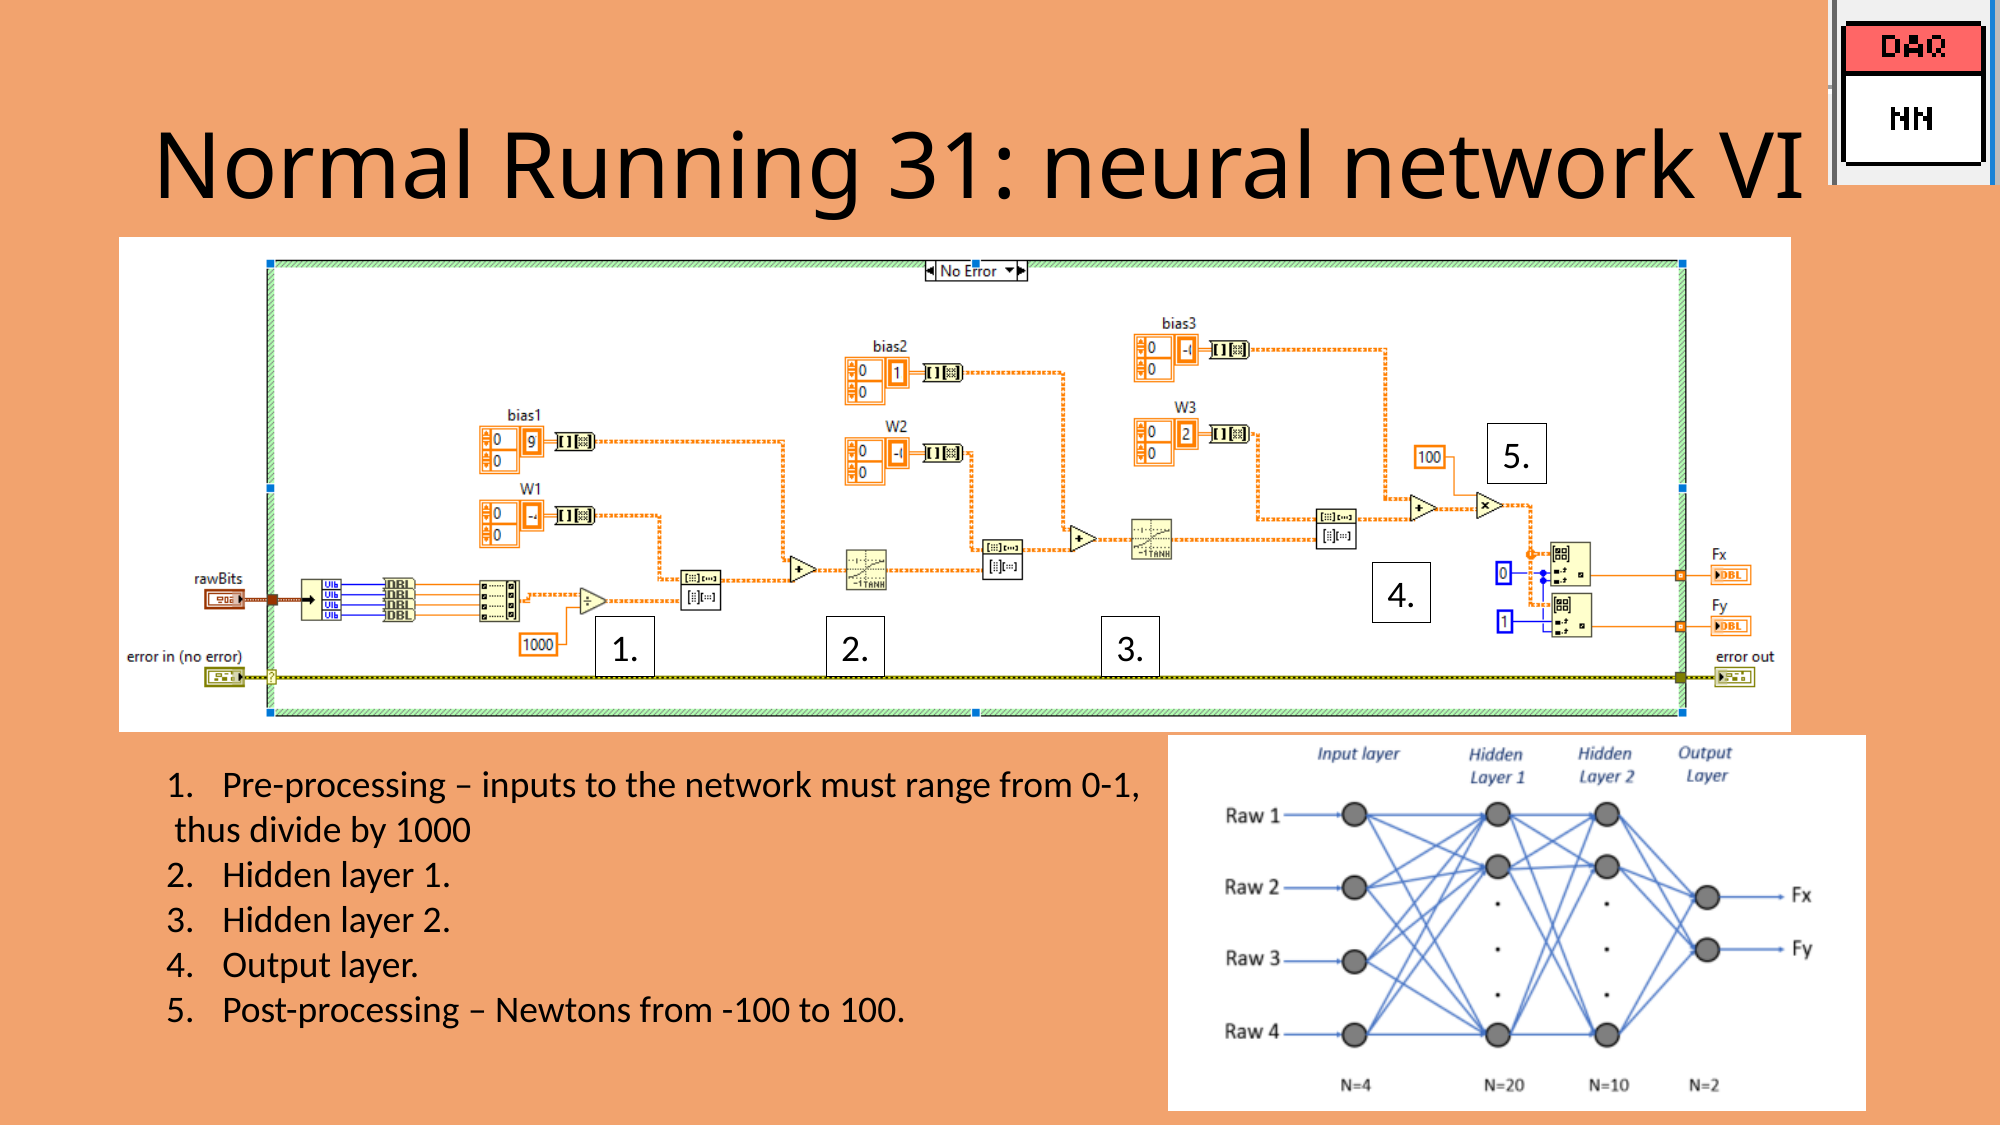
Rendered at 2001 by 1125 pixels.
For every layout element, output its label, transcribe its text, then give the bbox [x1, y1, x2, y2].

picture [119, 237, 1791, 732]
picture [1168, 735, 1866, 1111]
picture [1828, 0, 2000, 185]
title Normal Running 31: neural network VI [137, 59, 1863, 278]
text_box Pre-processing – inputs to the network must range from 0-1, thus divide by 1000 Hidden layer 1. Hidden layer 2. Output layer. Post-processing – Newtons from -100 to 100. [151, 753, 1157, 1038]
